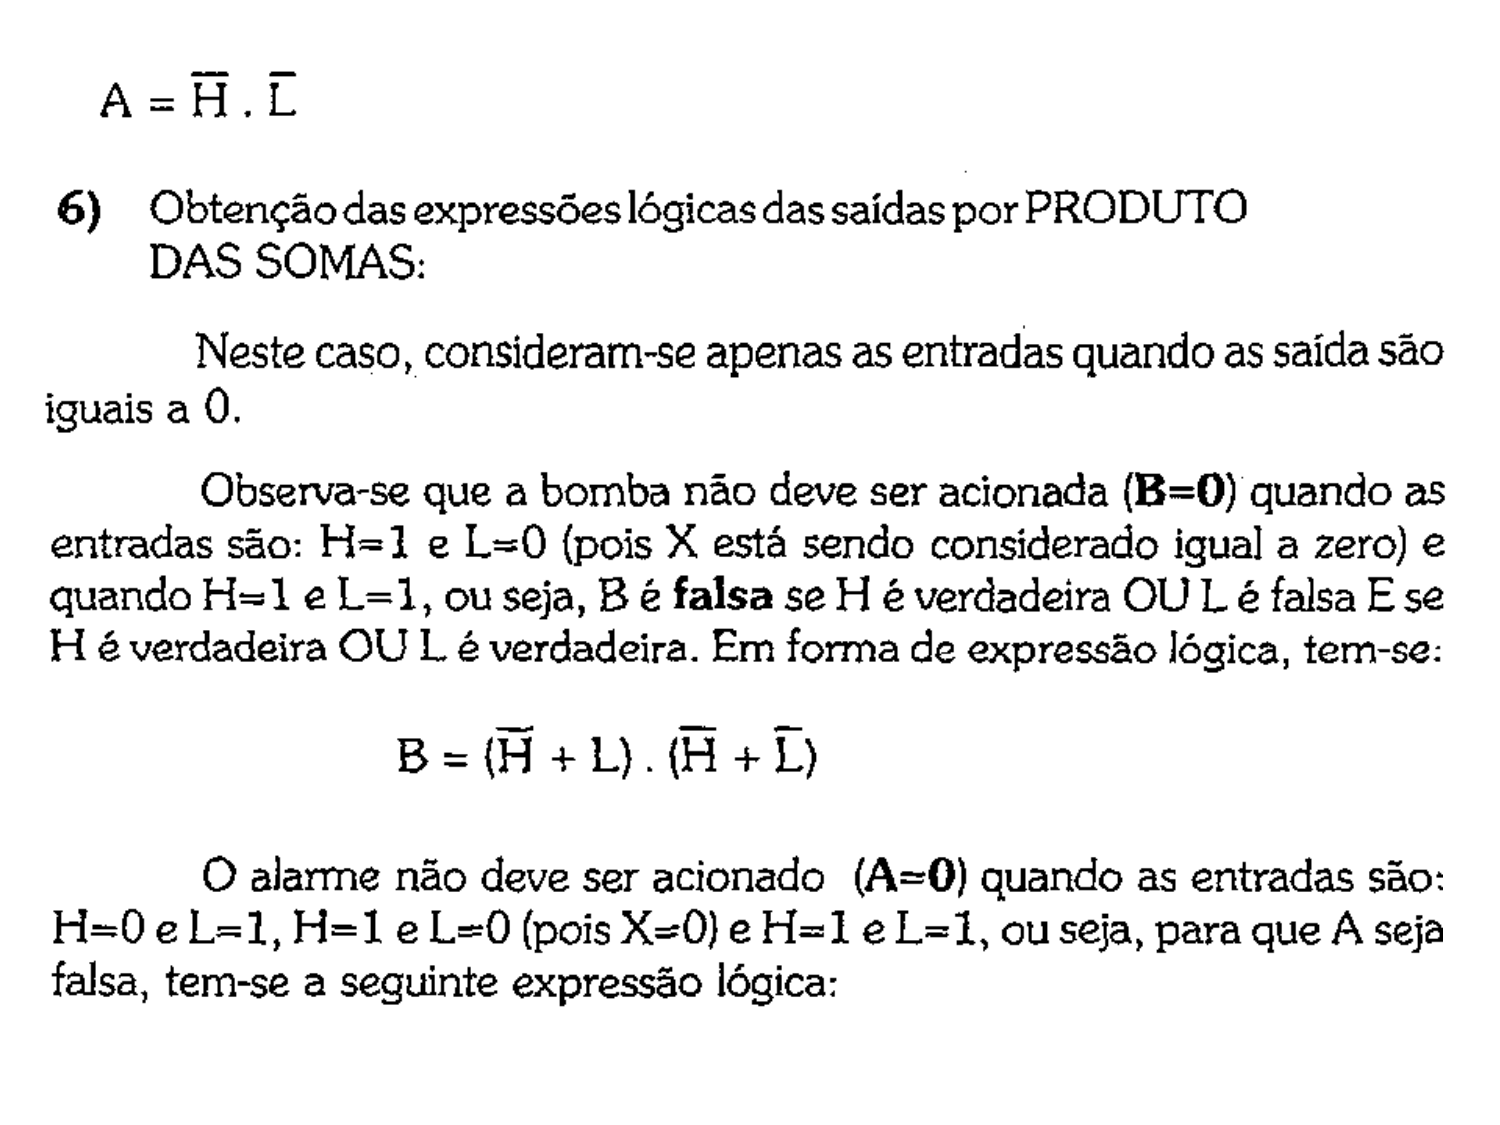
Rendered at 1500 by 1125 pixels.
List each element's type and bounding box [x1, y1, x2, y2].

picture [359, 703, 841, 794]
picture [38, 320, 1449, 436]
picture [41, 42, 337, 150]
picture [48, 833, 1443, 1008]
picture [41, 157, 1253, 315]
picture [44, 448, 1456, 676]
